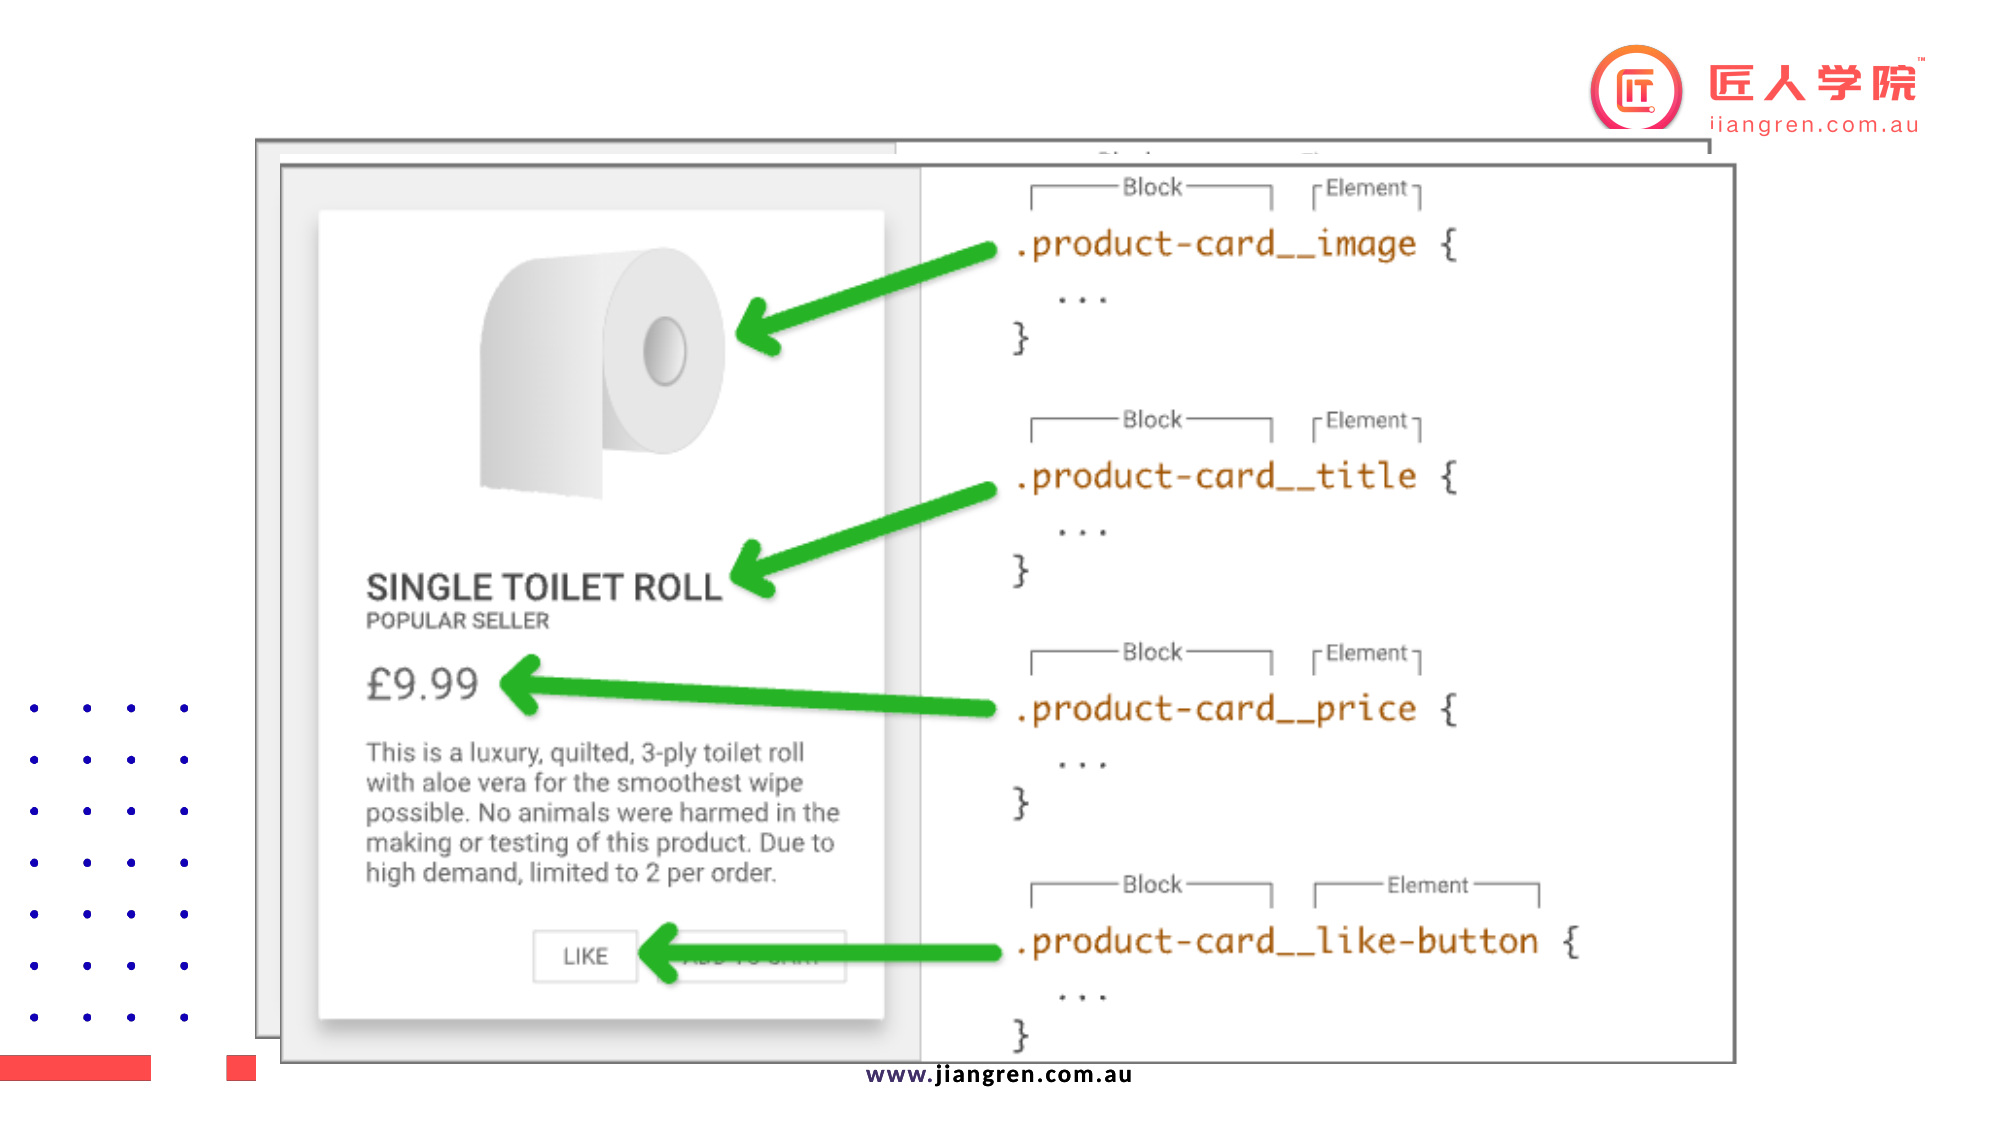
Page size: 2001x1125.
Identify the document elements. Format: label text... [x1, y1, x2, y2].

picture [0, 1055, 256, 1081]
text_box www.jiangren.com.au [732, 1064, 1266, 1095]
picture [127, 703, 188, 1022]
picture [255, 43, 1927, 1064]
picture [30, 703, 91, 1022]
